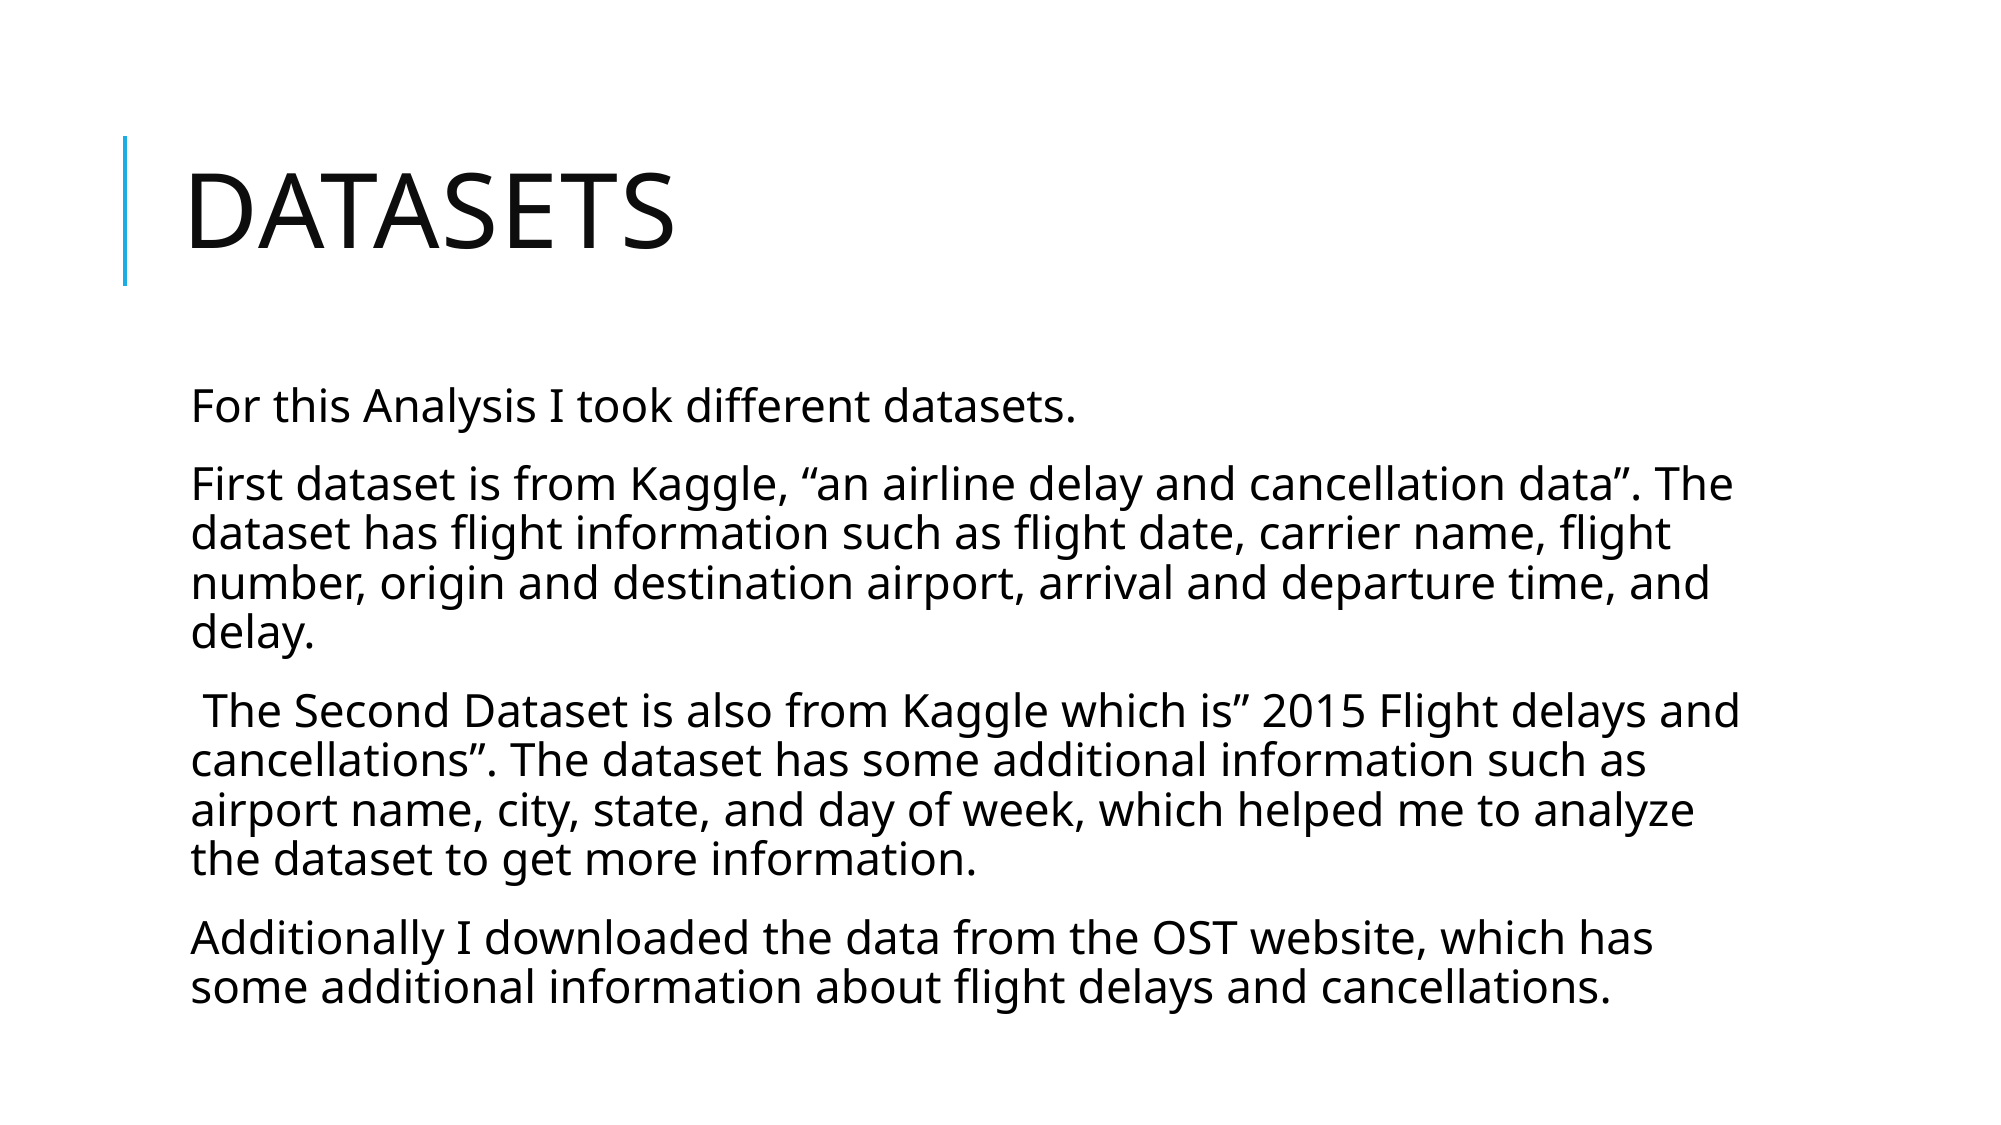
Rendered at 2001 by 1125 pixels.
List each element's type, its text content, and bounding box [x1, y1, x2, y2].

list For this Analysis I took different datasets. First dataset is from Kaggle, “an airline delay and cancellation data”. The dataset has flight information such as flight date, carrier name, flight number, origin and destination airport, arrival and departure time, and delay. The Second Dataset is also from Kaggle which is” 2015 Flight delays and cancellations”. The dataset has some additional information such as airport name, city, state, and day of week, which helped me to analyze the dataset to get more information. Additionally I downloaded the data from the OST website, which has some additional information about flight delays and cancellations. [168, 375, 1763, 1035]
title Datasets [168, 96, 1763, 342]
